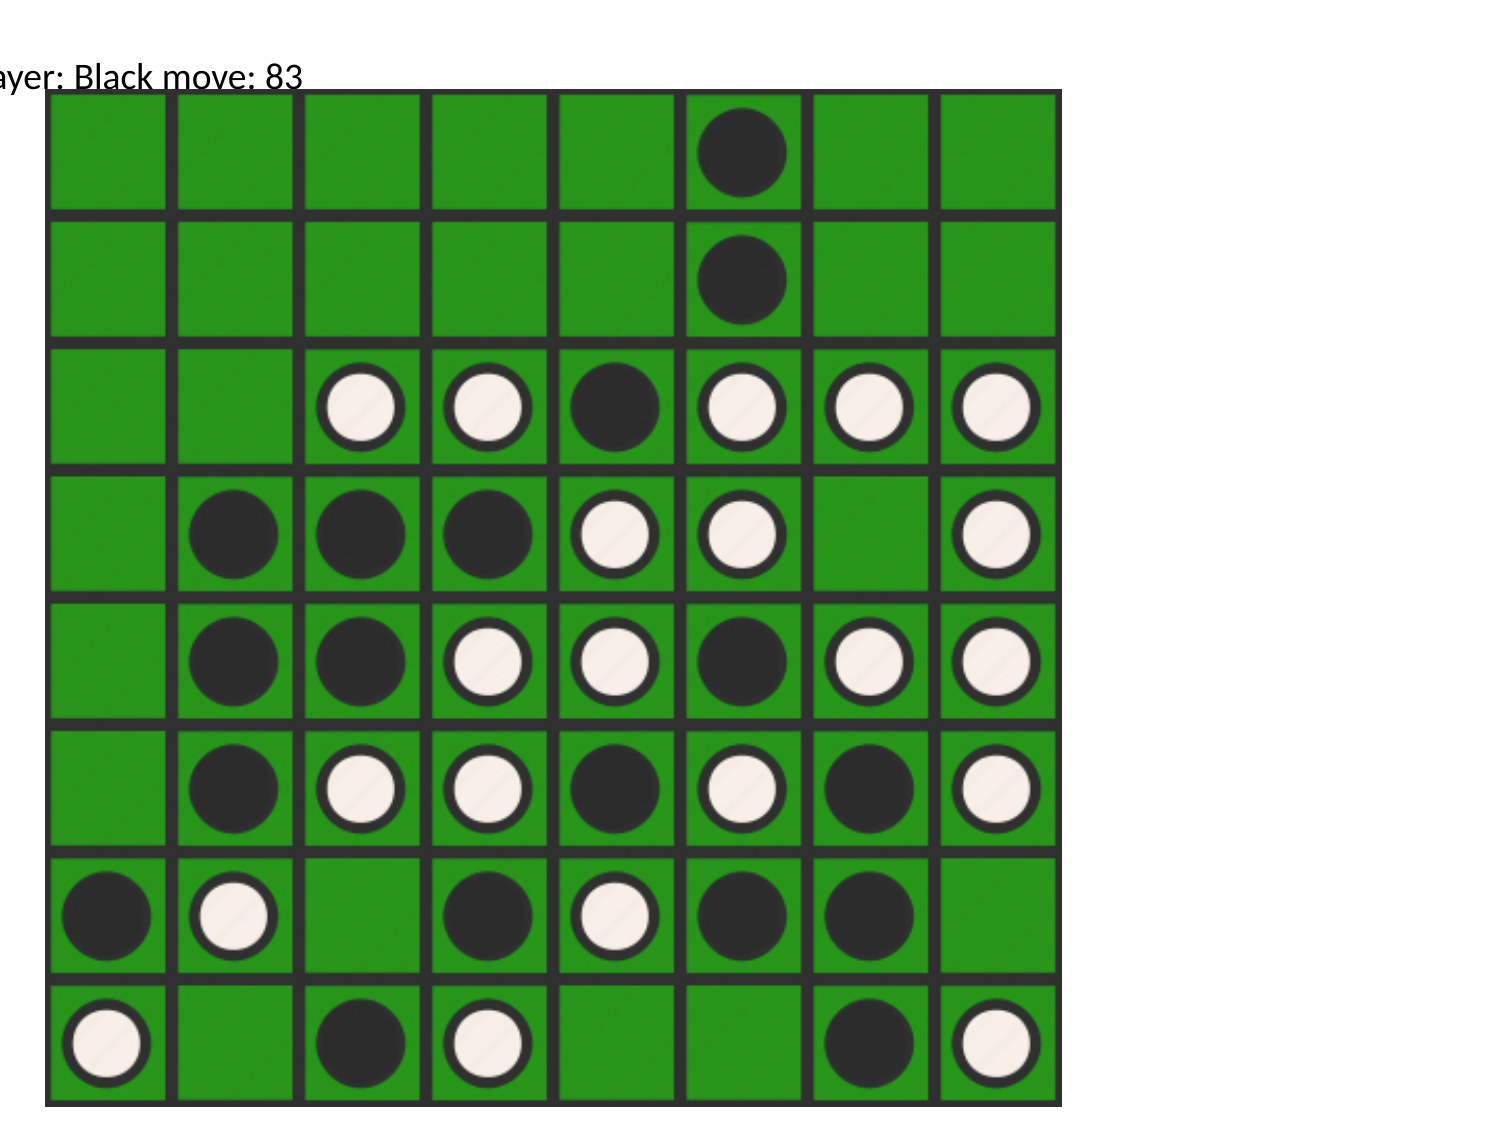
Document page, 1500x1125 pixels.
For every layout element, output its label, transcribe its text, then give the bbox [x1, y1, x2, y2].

text_box turn: 35 player: Black move: 83 [0, 44, 319, 105]
picture [44, 89, 1062, 1107]
